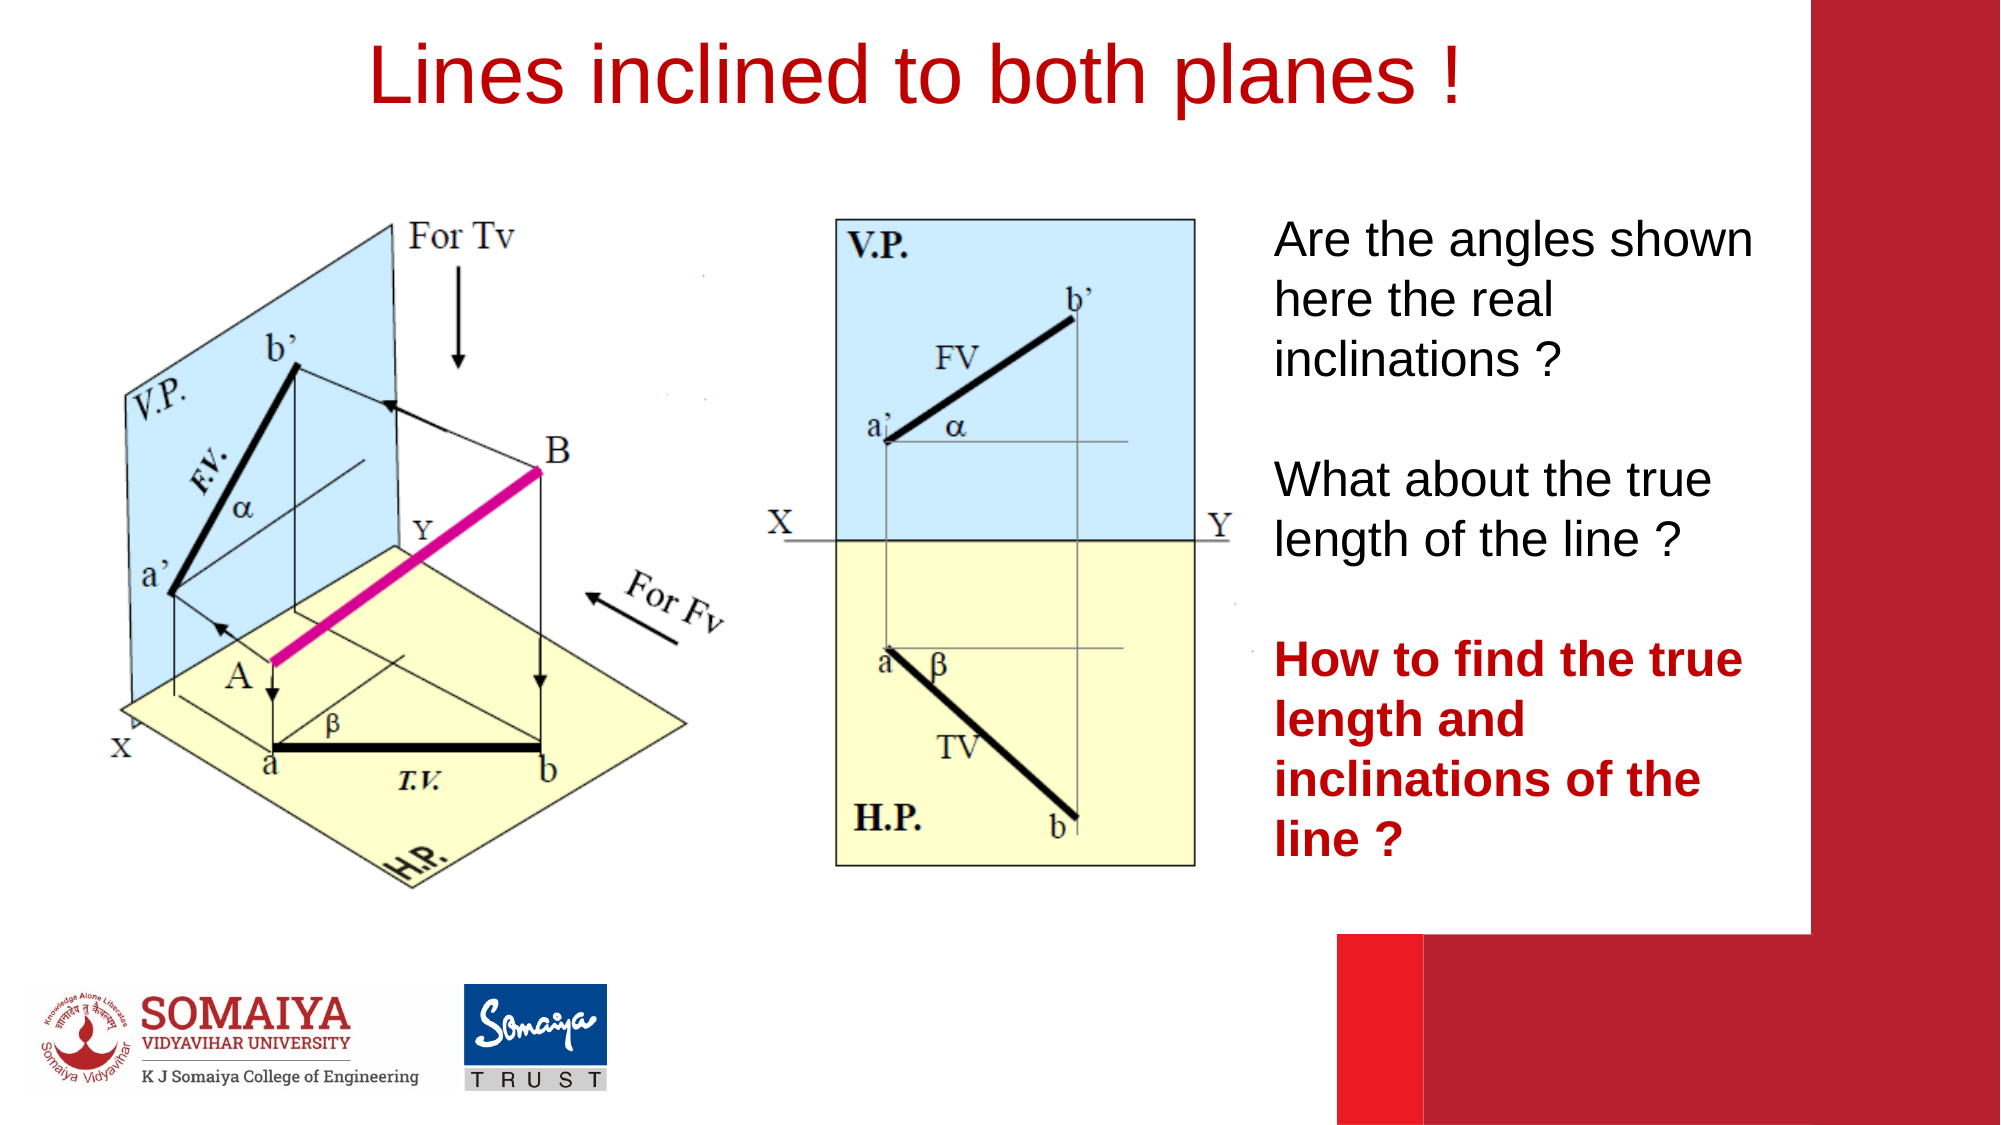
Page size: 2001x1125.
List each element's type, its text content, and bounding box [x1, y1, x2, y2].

picture [86, 219, 736, 906]
picture [24, 984, 461, 1094]
title Lines inclined to both planes ! [40, 17, 1792, 235]
text_box Are the angles shown here the real inclinations ? What about the true length of the line ? How to find the true length and inclinations of the line ? [1271, 199, 1811, 874]
picture [464, 984, 607, 1091]
picture [1337, 0, 2000, 1125]
picture [737, 191, 1271, 934]
